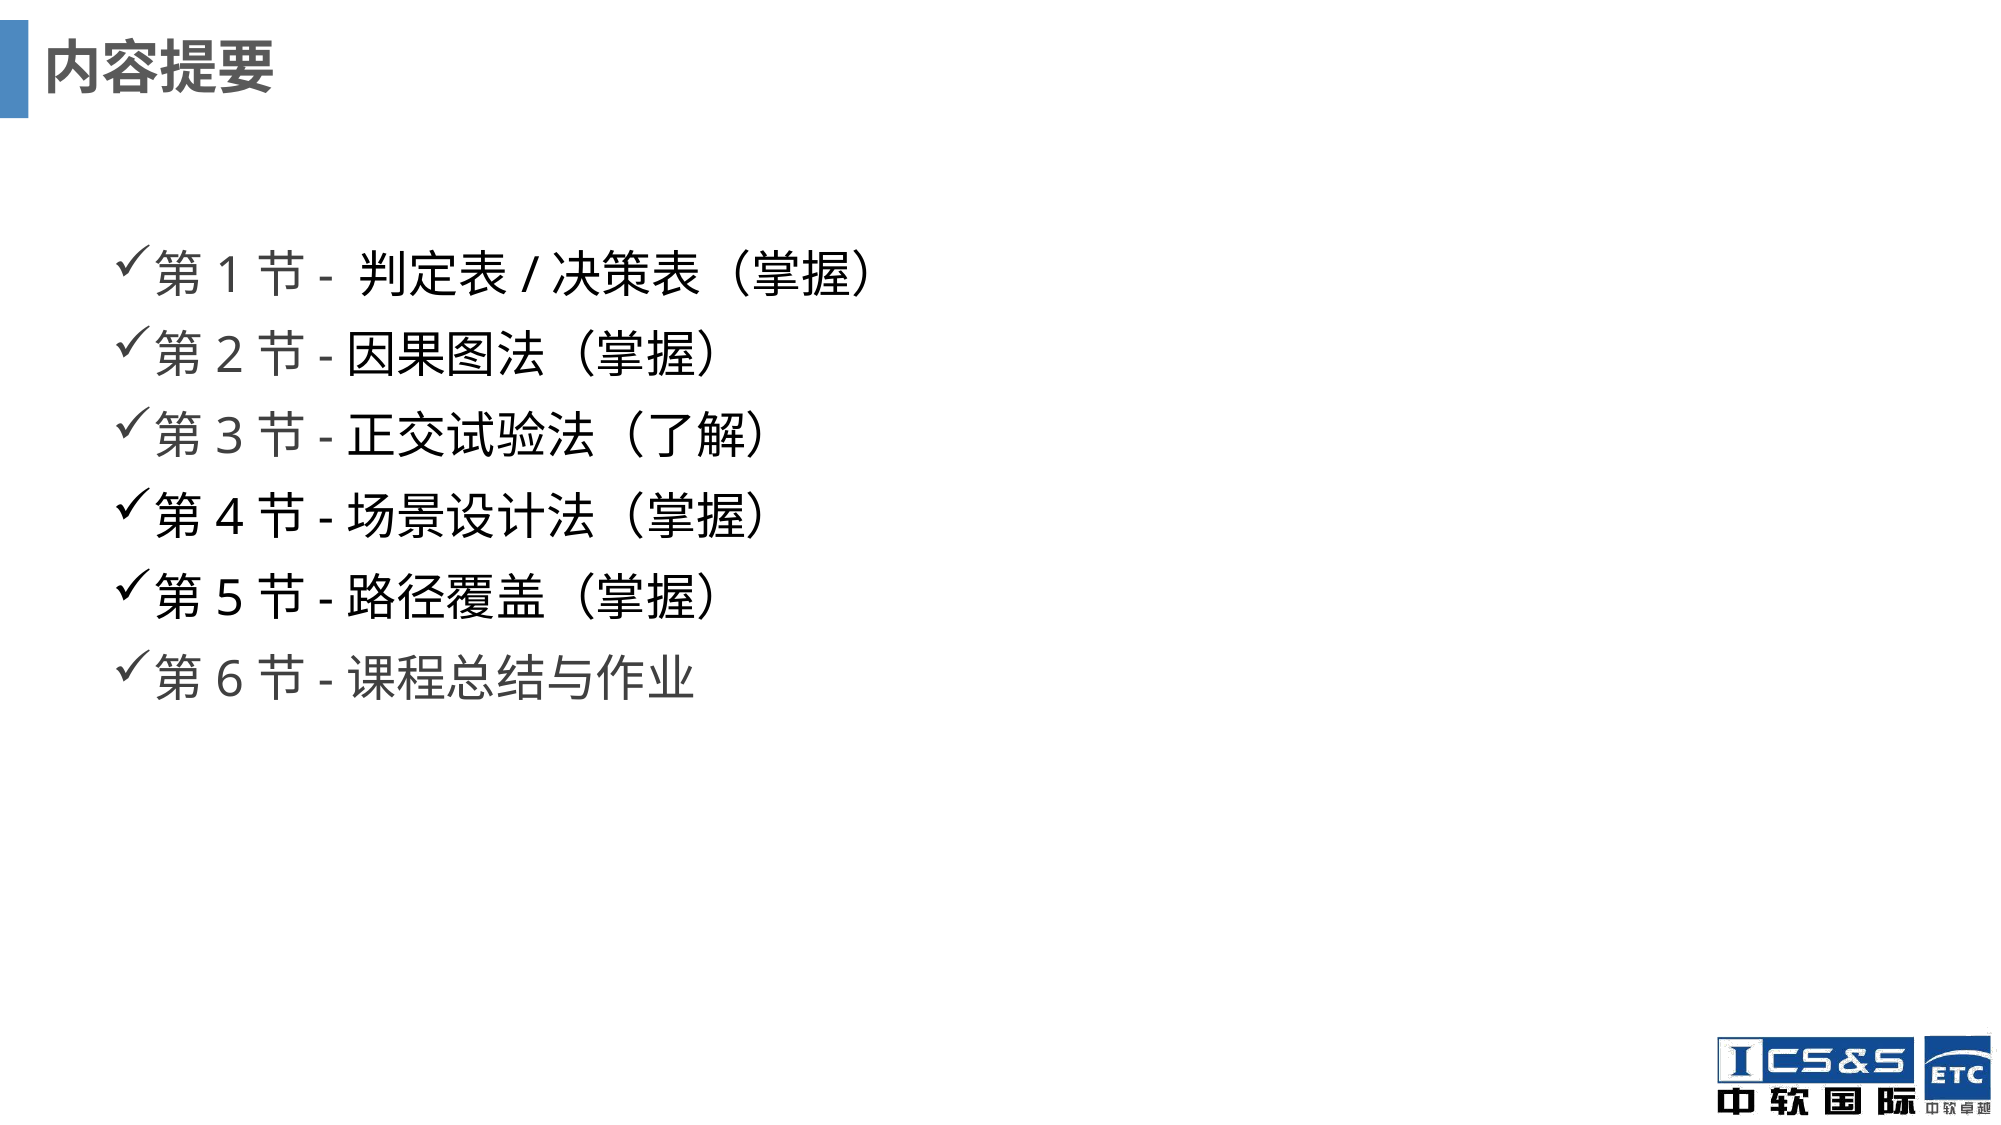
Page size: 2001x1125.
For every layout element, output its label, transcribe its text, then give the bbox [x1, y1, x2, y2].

list 第1节- 判定表/决策表（掌握） 第2节-因果图法（掌握） 第3节-正交试验法（了解） 第4节-场景设计法（掌握） 第5节-路径覆盖（掌握） 第6节-课程总结与作业 [97, 234, 1659, 800]
picture [1706, 1026, 2000, 1125]
title 内容提要 [28, 20, 1927, 119]
